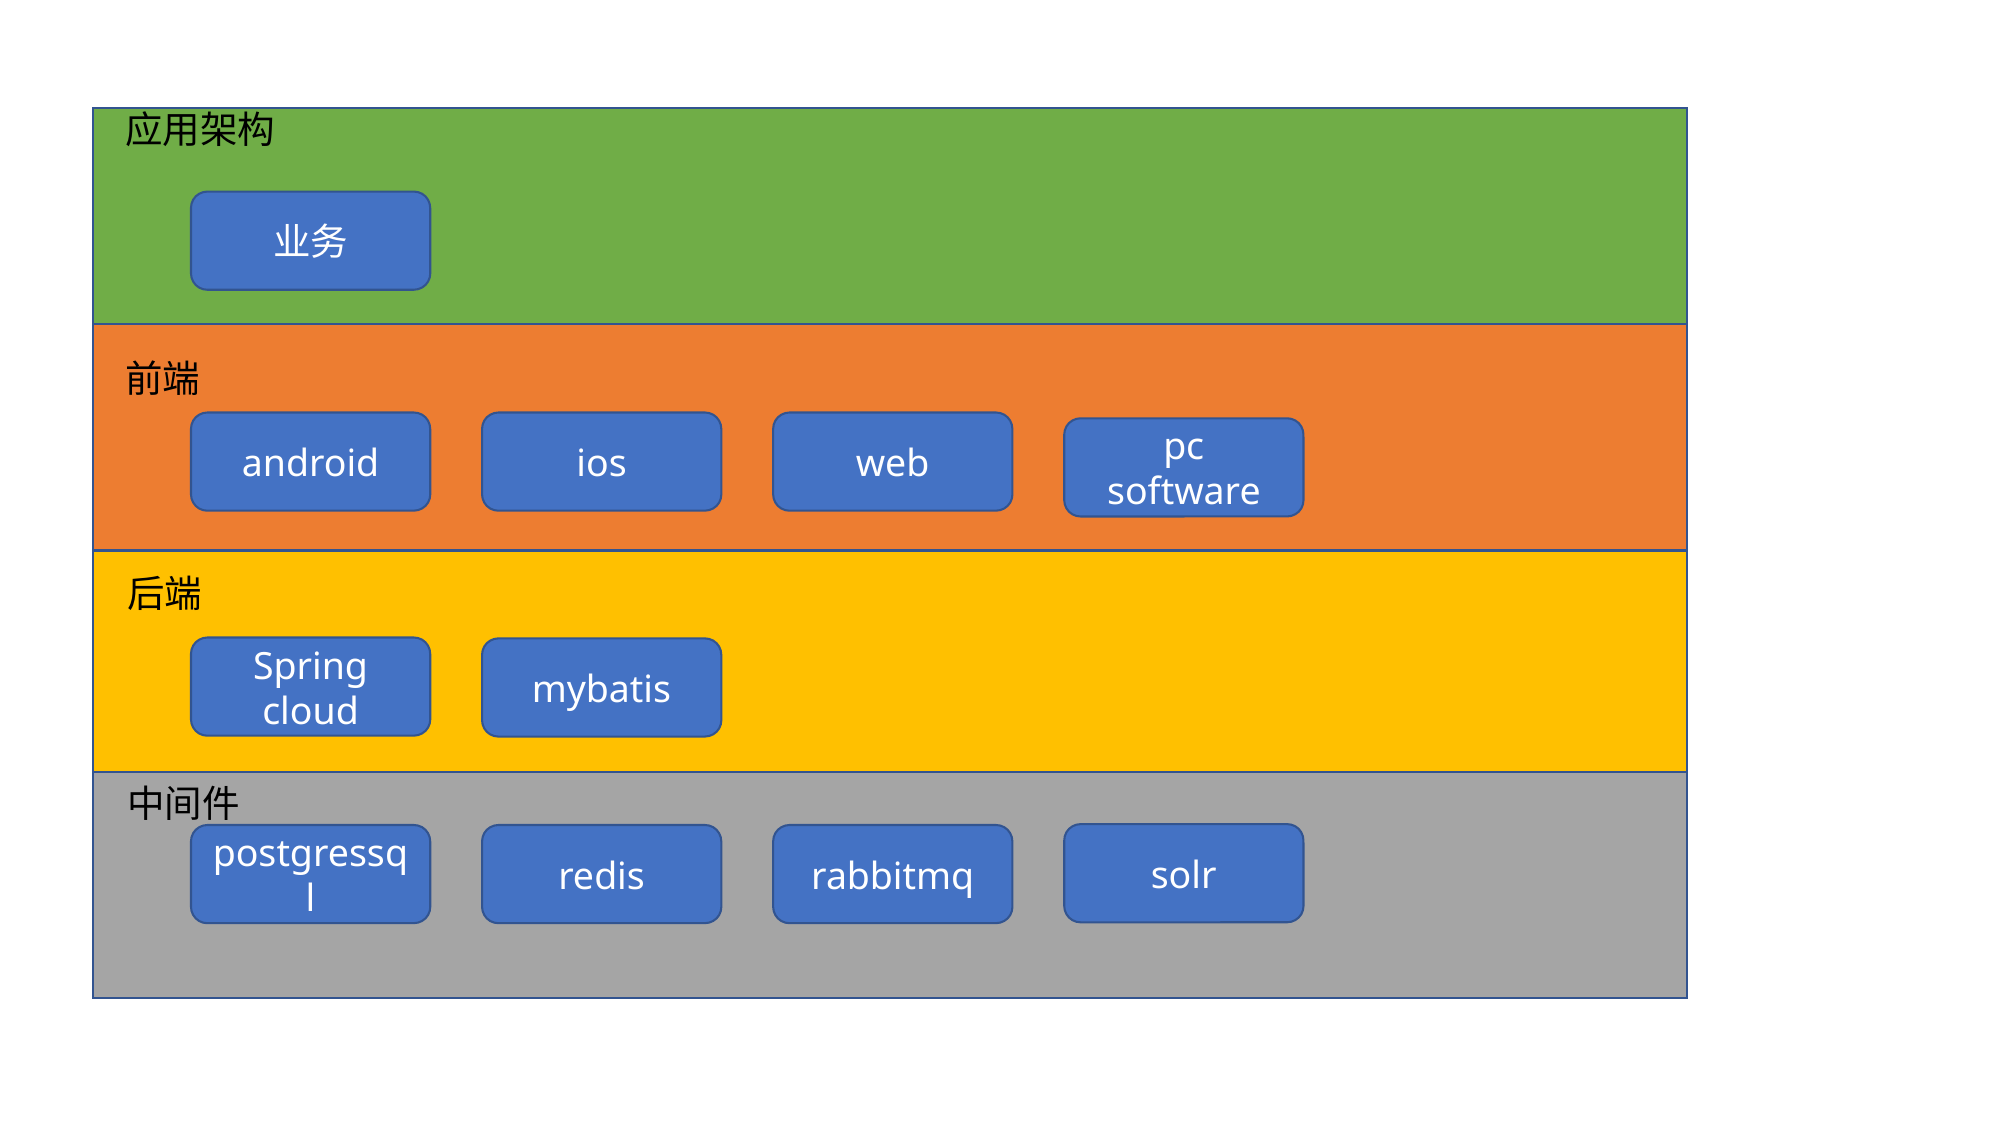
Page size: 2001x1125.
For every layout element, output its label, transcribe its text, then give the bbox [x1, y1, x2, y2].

text_box web [772, 411, 1014, 512]
text_box redis [481, 823, 723, 925]
text_box Spring cloud [189, 636, 432, 737]
text_box 中间件 [112, 772, 352, 833]
text_box 业务 [189, 190, 432, 291]
text_box android [189, 411, 432, 512]
text_box mybatis [481, 637, 723, 738]
text_box ios [481, 411, 723, 512]
text_box rabbitmq [772, 823, 1014, 925]
text_box 应用架构 [110, 98, 403, 158]
text_box postgressql [189, 823, 432, 925]
text_box [92, 107, 1688, 323]
text_box solr [1063, 823, 1305, 924]
text_box 前端 [110, 348, 418, 408]
text_box [92, 771, 1688, 999]
text_box pc software [1063, 417, 1305, 518]
text_box 后端 [112, 562, 352, 623]
text_box [92, 323, 1688, 550]
text_box [92, 550, 1688, 771]
